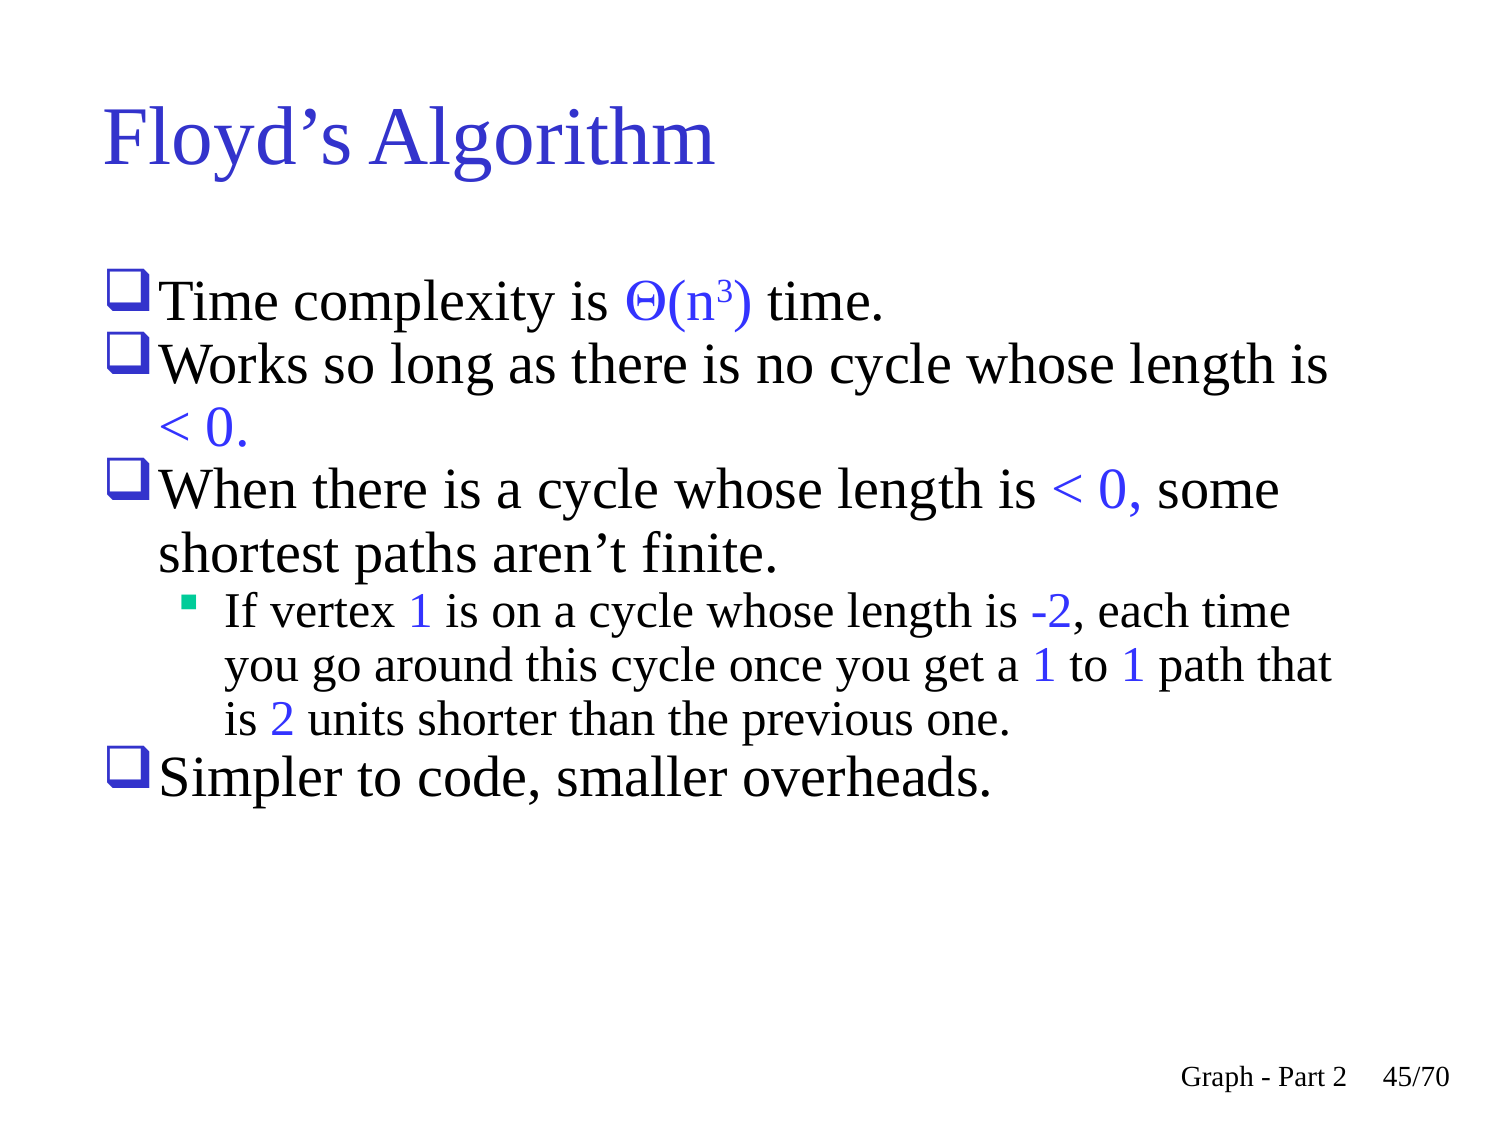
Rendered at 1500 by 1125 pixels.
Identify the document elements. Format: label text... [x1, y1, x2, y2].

text_box Graph - Part 2 [887, 1050, 1363, 1125]
text_box Time complexity is Q(n3) time. Works so long as there is no cycle whose length is < 0. When there is a cycle whose length is < 0, some shortest paths aren’t finite. If vertex 1 is on a cycle whose length is -2, each time you go around this cycle once you get a 1 to 1 path that is 2 units shorter than the previous one. Simpler to code, smaller overheads. [87, 262, 1363, 1025]
text_box Floyd’s Algorithm [87, 37, 1363, 225]
text_box <숫자>/70 [1363, 1050, 1465, 1125]
